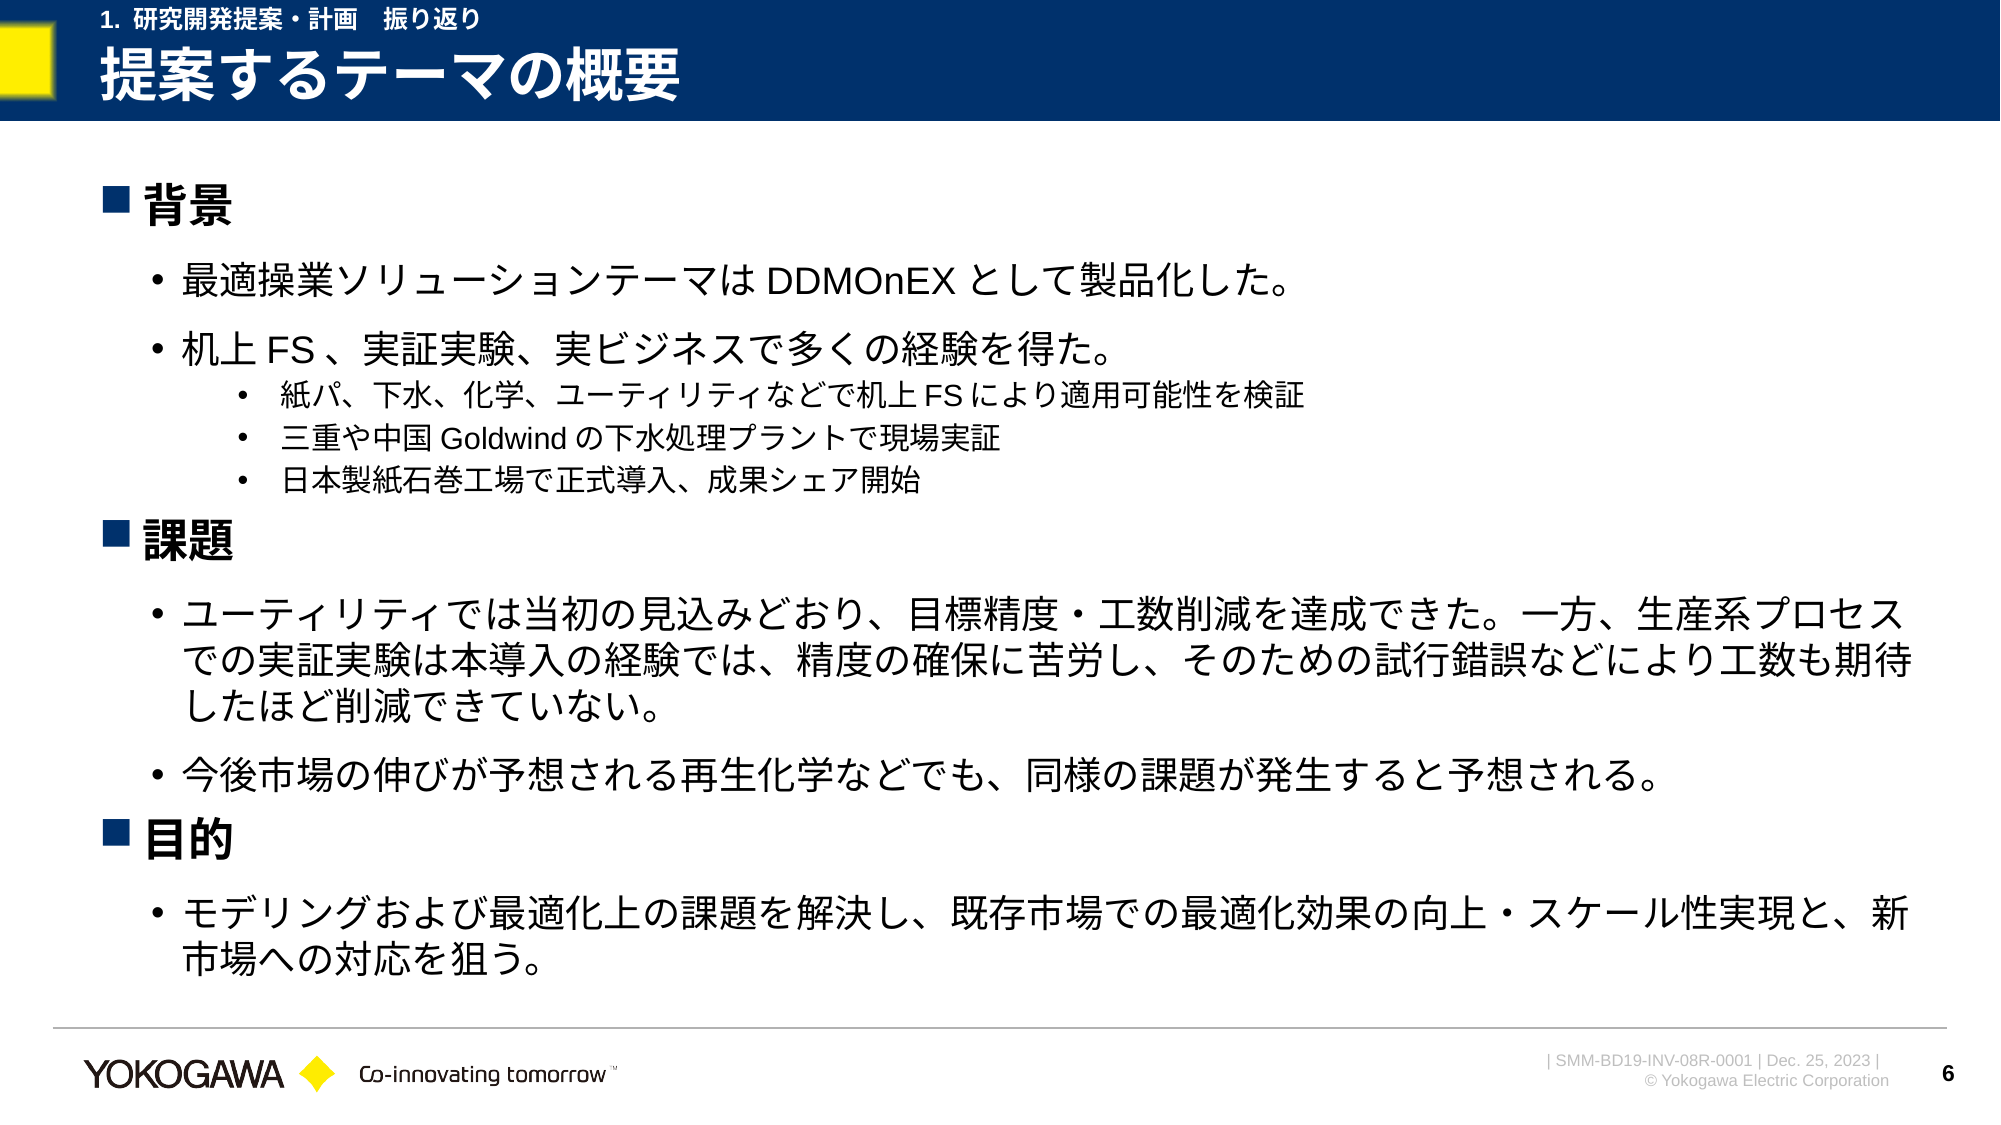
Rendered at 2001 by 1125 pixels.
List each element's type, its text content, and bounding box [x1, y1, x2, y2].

list 1. 研究開発提案・計画 振り返り [85, 0, 1267, 43]
list 背景 最適操業ソリューションテーマはDDMOnEXとして製品化した。 机上FS、実証実験、実ビジネスで多くの経験を得た。 紙パ、下水、化学、ユーティリティなどで机上FSにより適用可能性を検証 三重や中国Goldwindの下水処理プラントで現場実証 日本製紙石巻工場で正式導入、成果シェア開始 課題 ユーティリティでは当初の見込みどおり、目標精度・工数削減を達成できた。一方、生産系プロセスでの実証実験は本導入の経験では、精度の確保に苦労し、そのための試行錯誤などにより工数も期待したほど削減できていない。 今後市場の伸びが予想される再生化学などでも、同様の課題が発生すると予想される。 目的 モデリングおよび最適化上の課題を解決し、既存市場での最適化効果の向上・スケール性実現と、新市場への対応を狙う。 [84, 175, 1946, 994]
title 提案するテーマの概要 [84, 35, 1955, 121]
picture [0, 6, 69, 115]
slide_number 6 [1904, 1042, 1970, 1103]
picture [83, 1055, 617, 1093]
